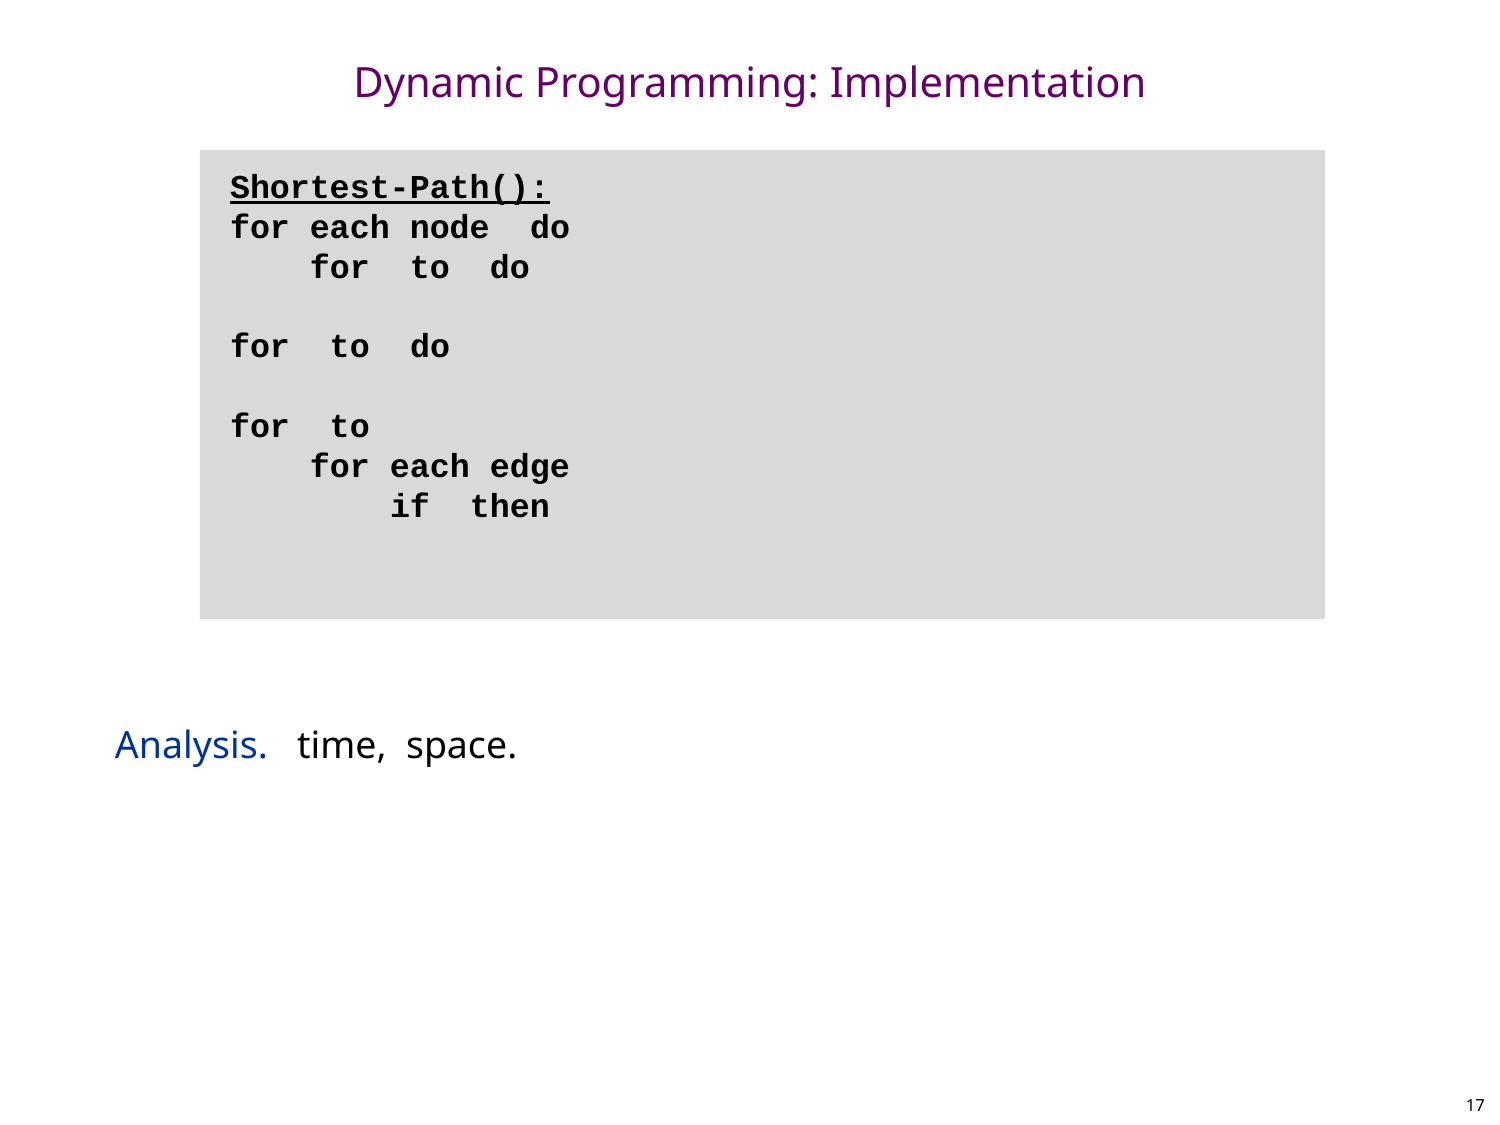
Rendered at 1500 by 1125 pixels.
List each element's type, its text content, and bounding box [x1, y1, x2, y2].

slide_number 17 [1187, 1087, 1500, 1125]
title Dynamic Programming: Implementation [0, 50, 1500, 125]
